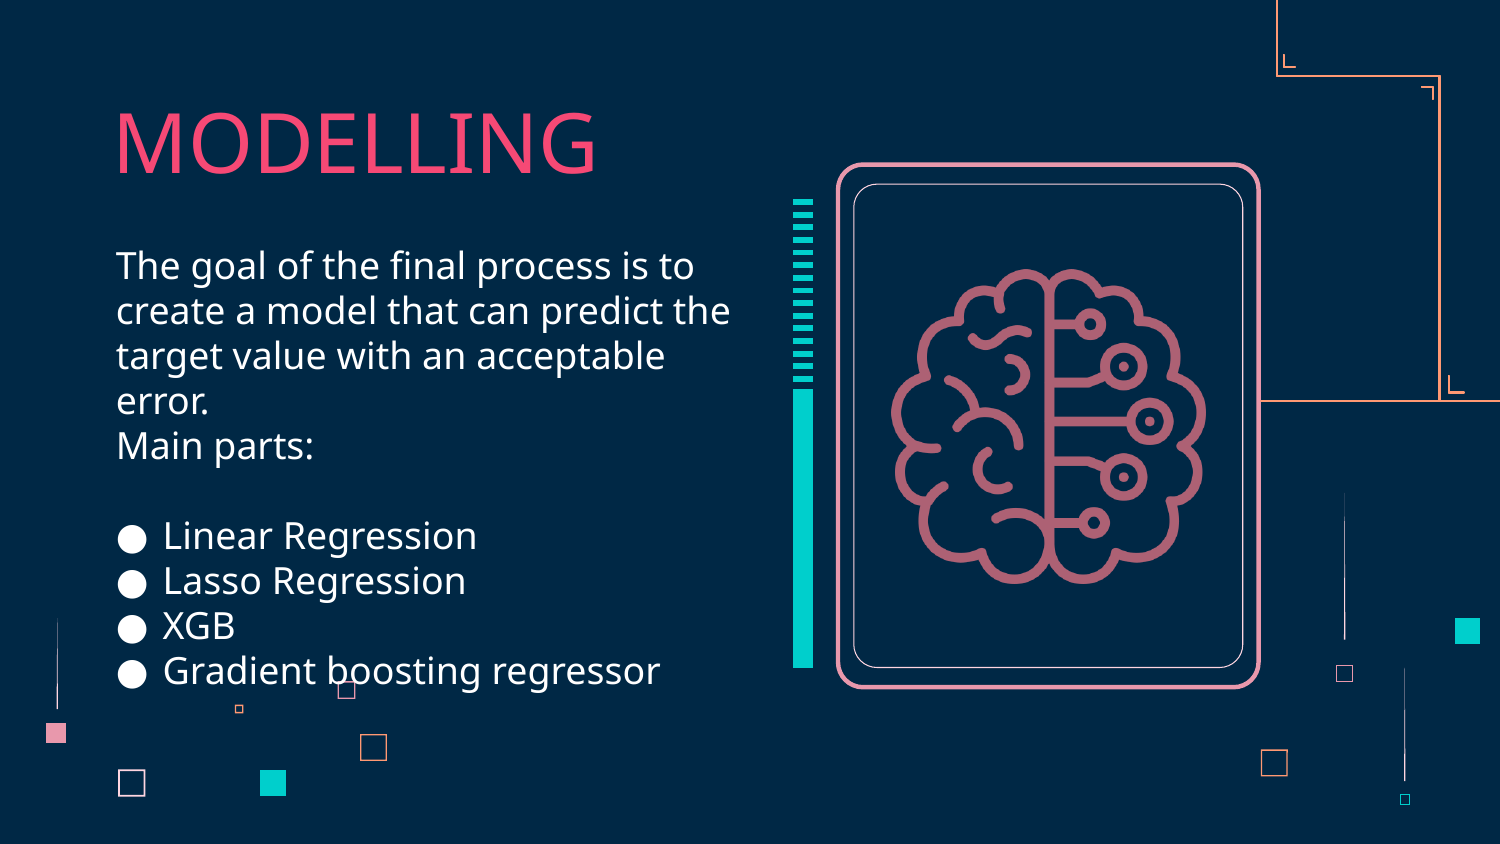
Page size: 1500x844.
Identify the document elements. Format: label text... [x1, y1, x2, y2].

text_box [792, 162, 1262, 690]
picture [890, 269, 1206, 584]
list The goal of the final process is to create a model that can predict the target value with an acceptable error. Main parts: Linear Regression Lasso Regression XGB Gradient boosting regressor [100, 205, 785, 639]
title MODELLING [97, 110, 790, 205]
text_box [1260, 0, 1500, 402]
